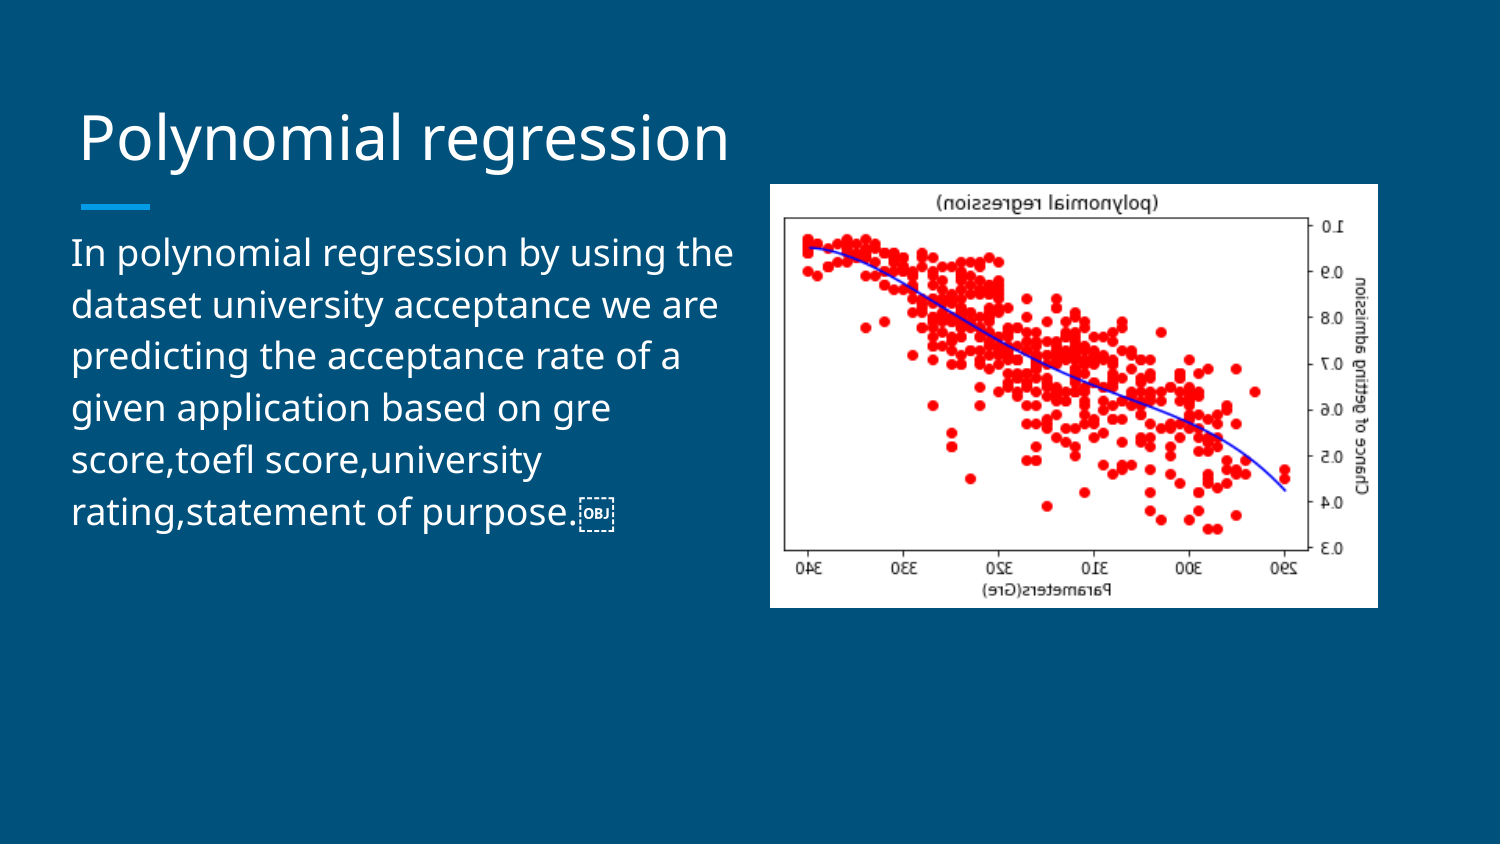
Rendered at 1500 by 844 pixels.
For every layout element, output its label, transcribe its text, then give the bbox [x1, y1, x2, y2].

list In polynomial regression by using the dataset university acceptance we are predicting the acceptance rate of a given application based on gre score,toefl score,university rating,statement of purpose.￼ [55, 207, 744, 713]
picture [771, 185, 1377, 607]
title Polynomial regression [63, 75, 1437, 188]
